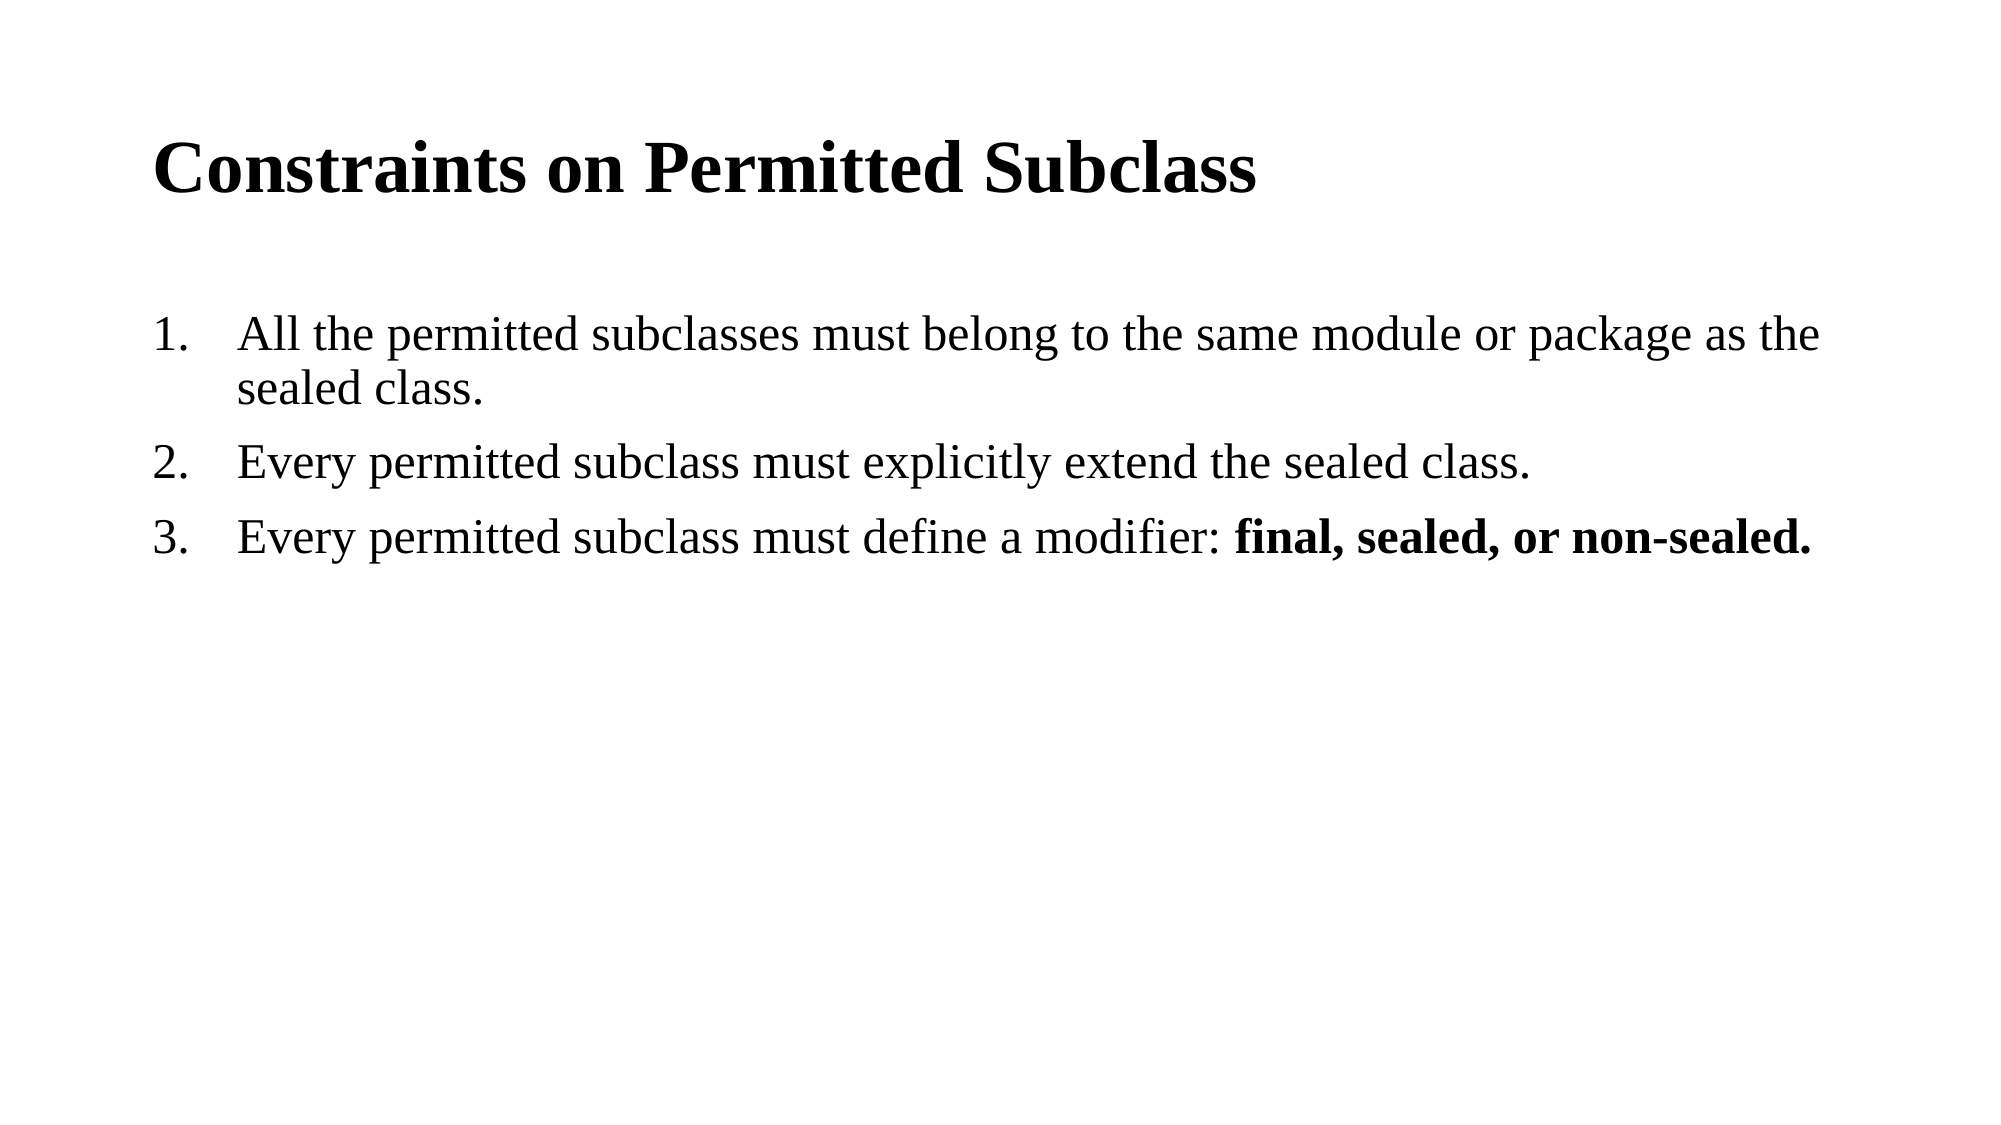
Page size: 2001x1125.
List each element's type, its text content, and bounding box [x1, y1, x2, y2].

list All the permitted subclasses must belong to the same module or package as the sealed class. Every permitted subclass must explicitly extend the sealed class. Every permitted subclass must define a modifier: final, sealed, or non-sealed. [137, 299, 1863, 1014]
title Constraints on Permitted Subclass [137, 59, 1863, 278]
